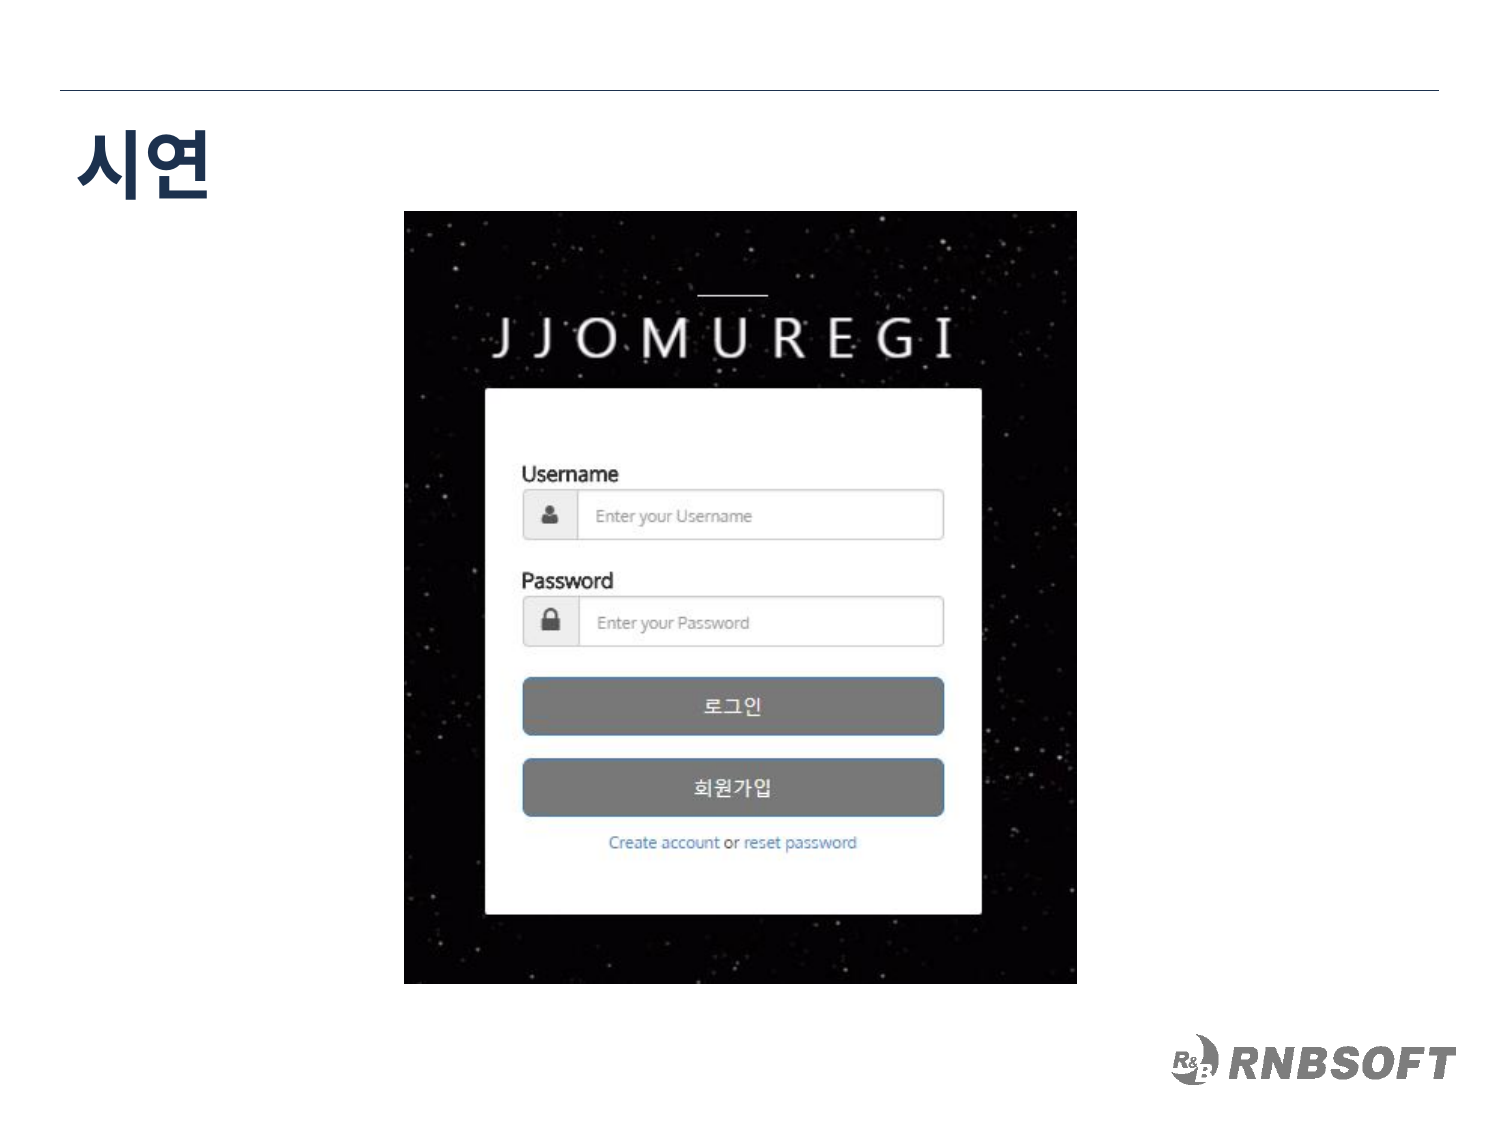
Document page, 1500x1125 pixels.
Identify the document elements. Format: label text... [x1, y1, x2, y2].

picture [404, 211, 1077, 984]
title 시연 [60, 93, 1438, 233]
